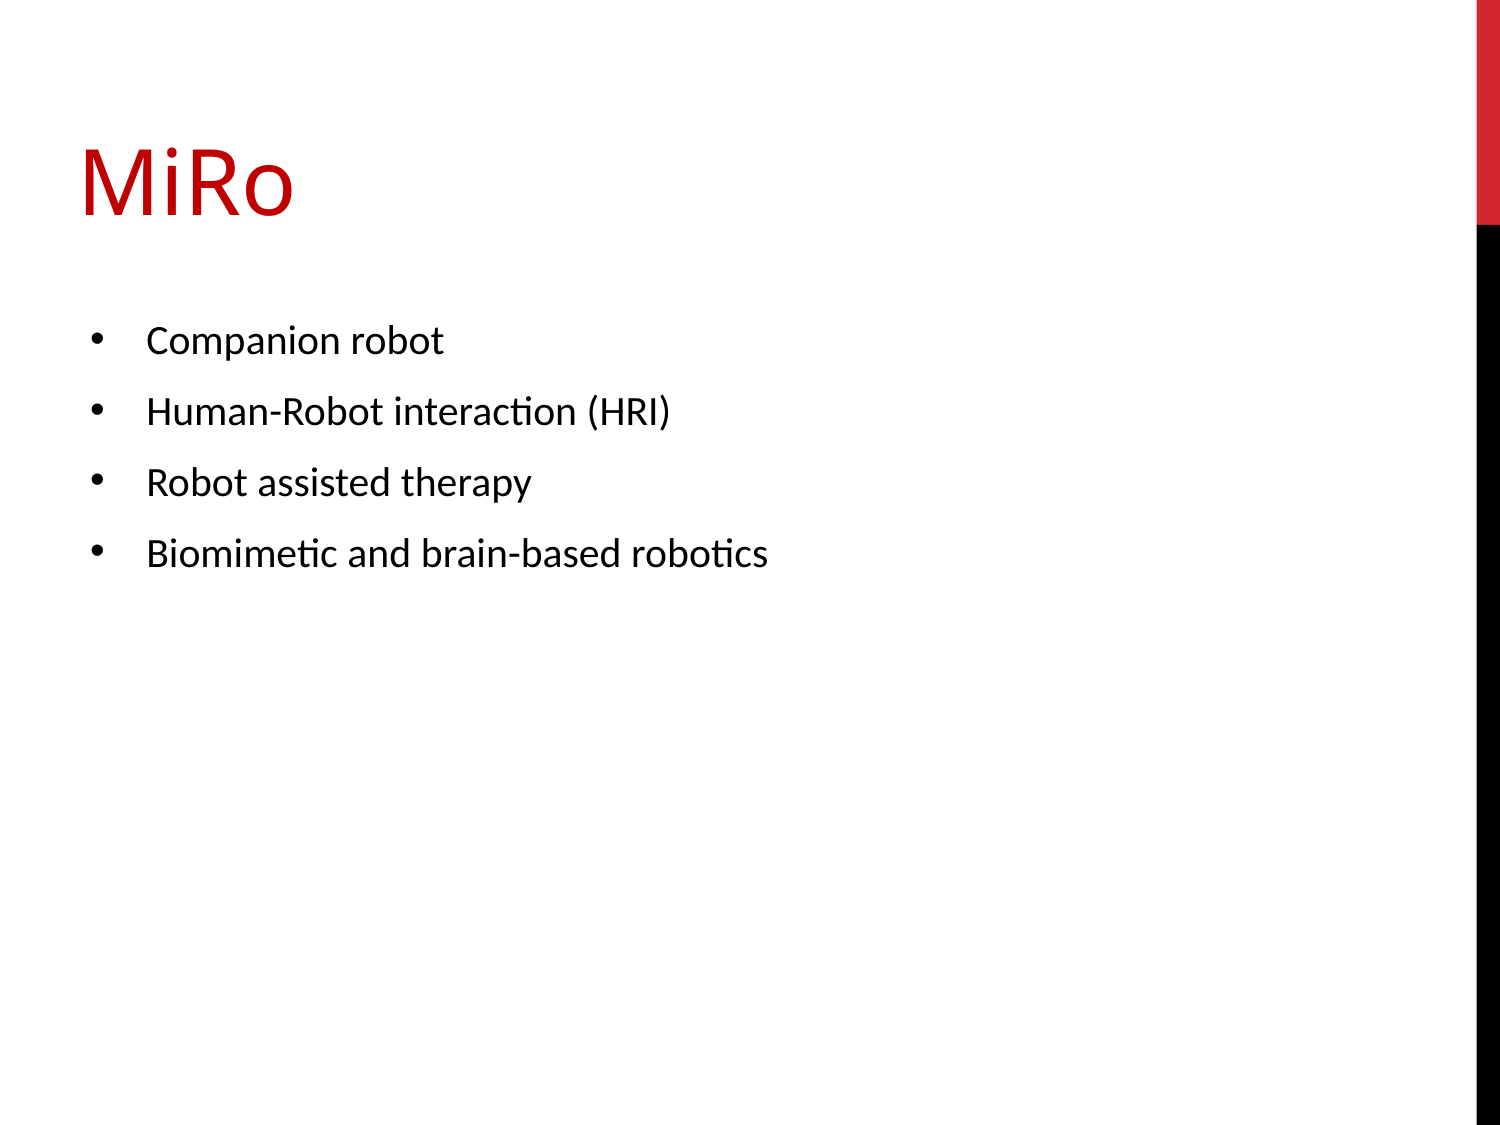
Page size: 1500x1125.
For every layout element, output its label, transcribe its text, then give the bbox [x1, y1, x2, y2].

list Companion robot Human-Robot interaction (HRI) Robot assisted therapy Biomimetic and brain-based robotics [75, 305, 1325, 1005]
text_box MiRo [62, 116, 312, 242]
